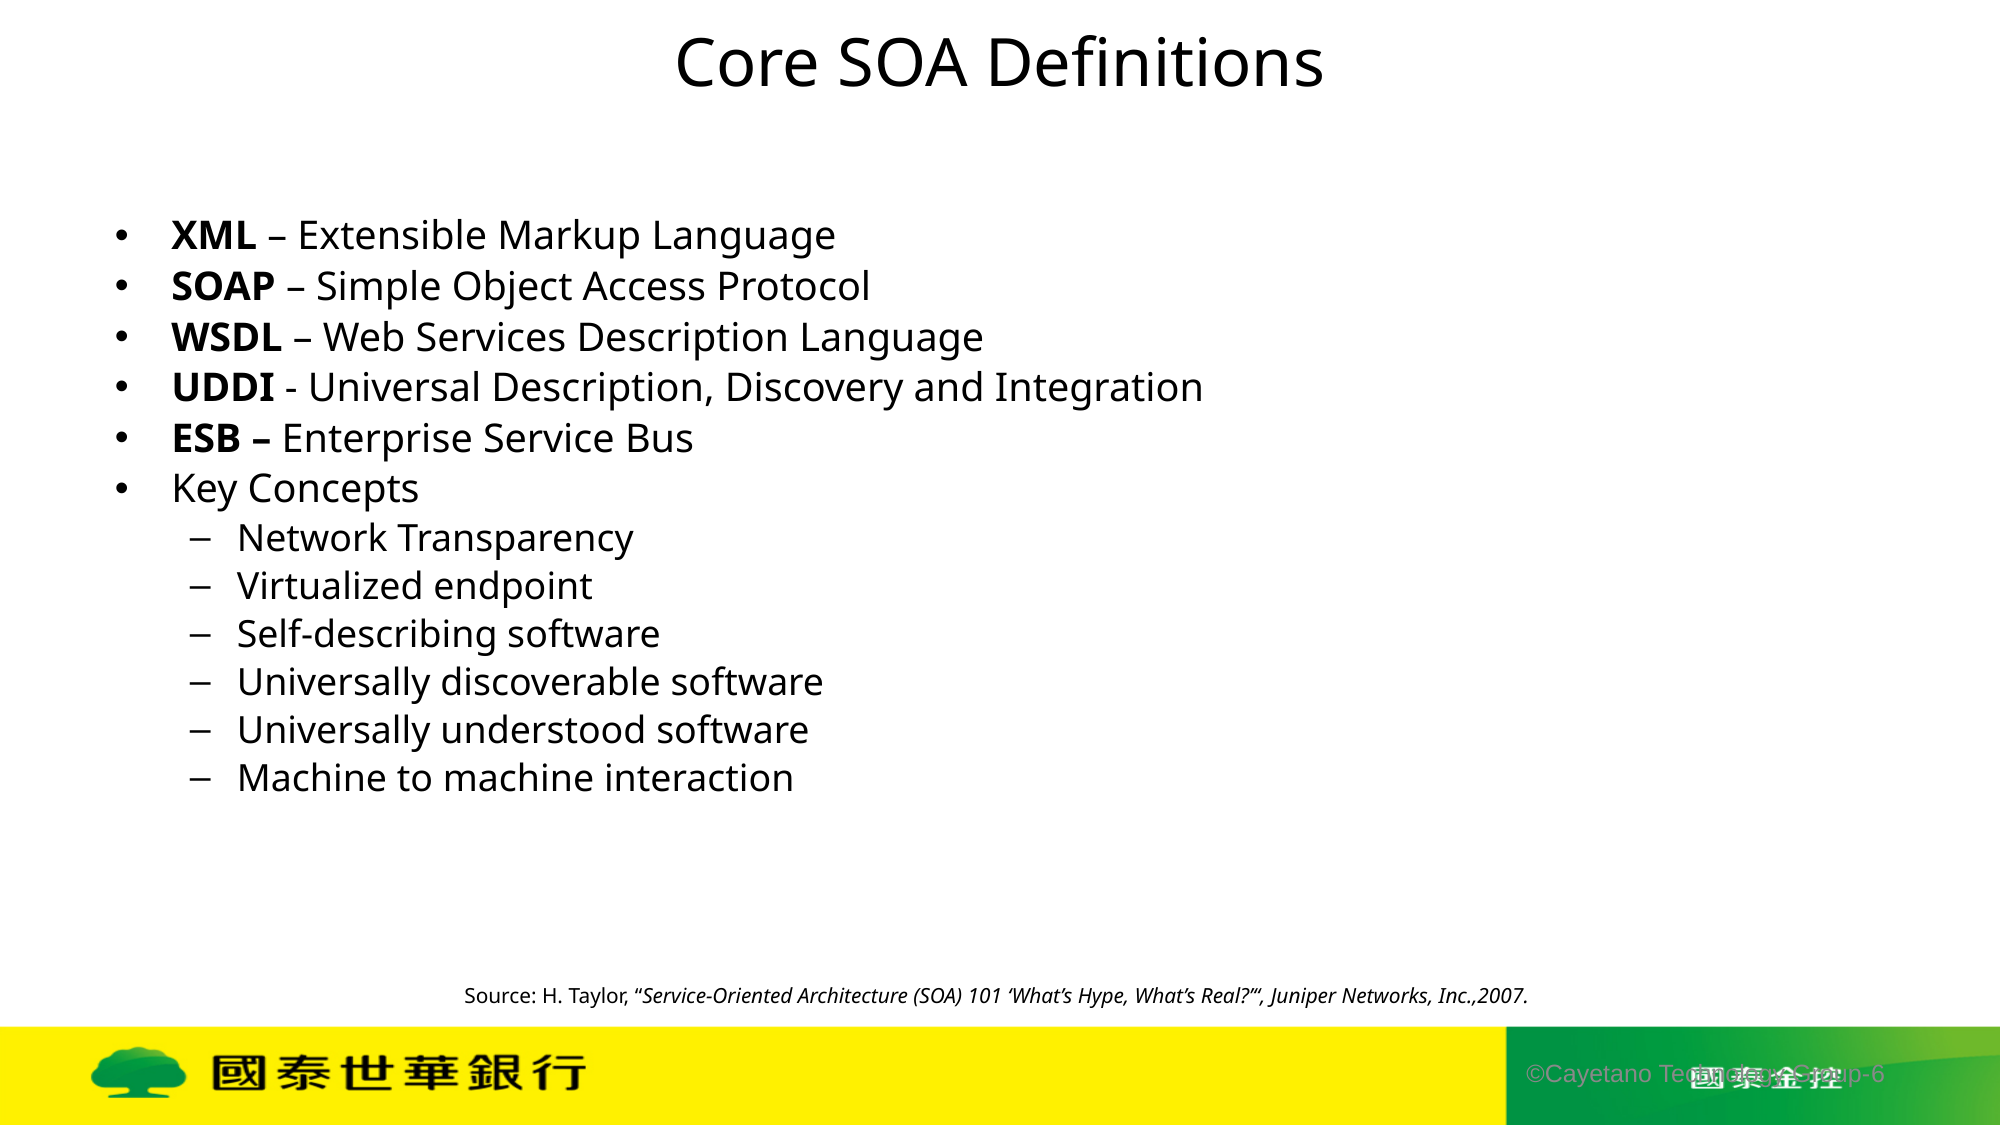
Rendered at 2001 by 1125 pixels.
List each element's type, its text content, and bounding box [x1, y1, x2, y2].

title Core SOA Definitions [99, 7, 1900, 112]
picture [0, 0, 2000, 1125]
list XML – Extensible Markup Language SOAP – Simple Object Access Protocol WSDL – Web Services Description Language UDDI - Universal Description, Discovery and Integration ESB – Enterprise Service Bus Key Concepts Network Transparency Virtualized endpoint Self-describing software Universally discoverable software Universally understood software Machine to machine interaction [99, 208, 1900, 1005]
slide_number ©Cayetano Technology Group-6 [1433, 1042, 1900, 1103]
text_box Source: H. Taylor, “Service-Oriented Architecture (SOA) 101 ‘What’s Hype, What’s Real?’“, Juniper Networks, Inc.,2007. [449, 974, 1544, 1040]
